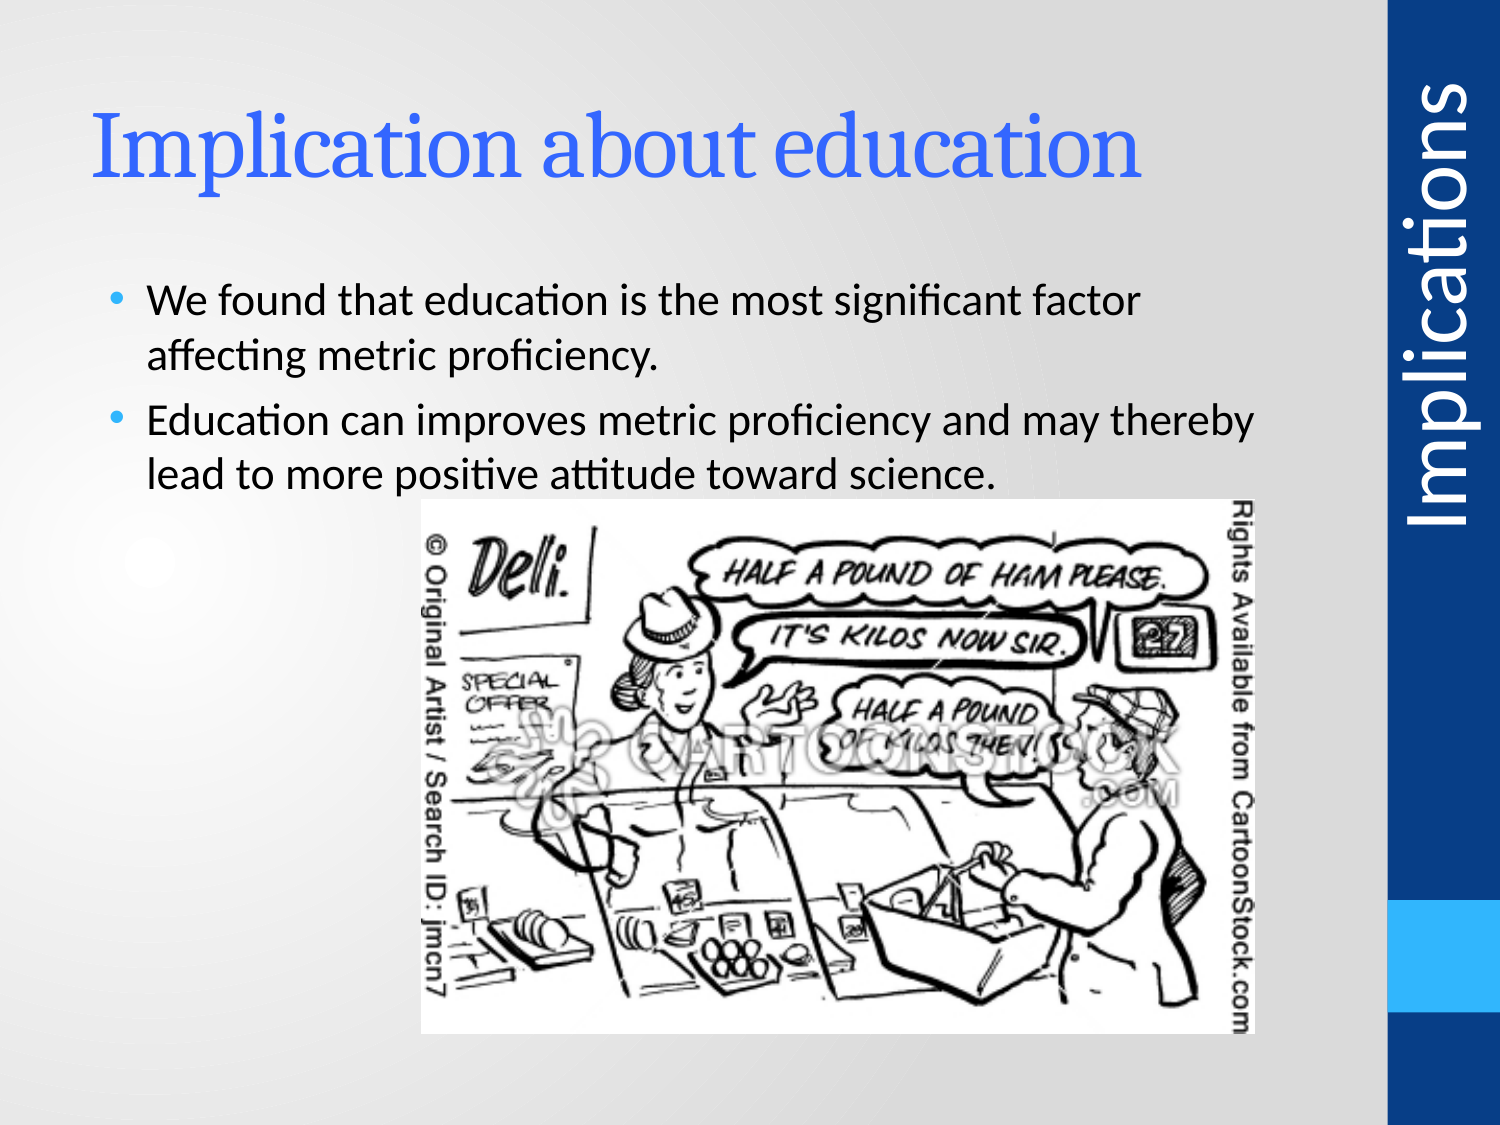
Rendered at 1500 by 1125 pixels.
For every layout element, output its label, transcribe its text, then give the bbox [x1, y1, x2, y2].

text_box Implications [1367, 29, 1493, 548]
title Implication about education [75, 45, 1325, 233]
picture [421, 499, 1256, 1034]
list We found that education is the most significant factor affecting metric proficiency. Education can improves metric proficiency and may thereby lead to more positive attitude toward science. [75, 262, 1325, 1050]
